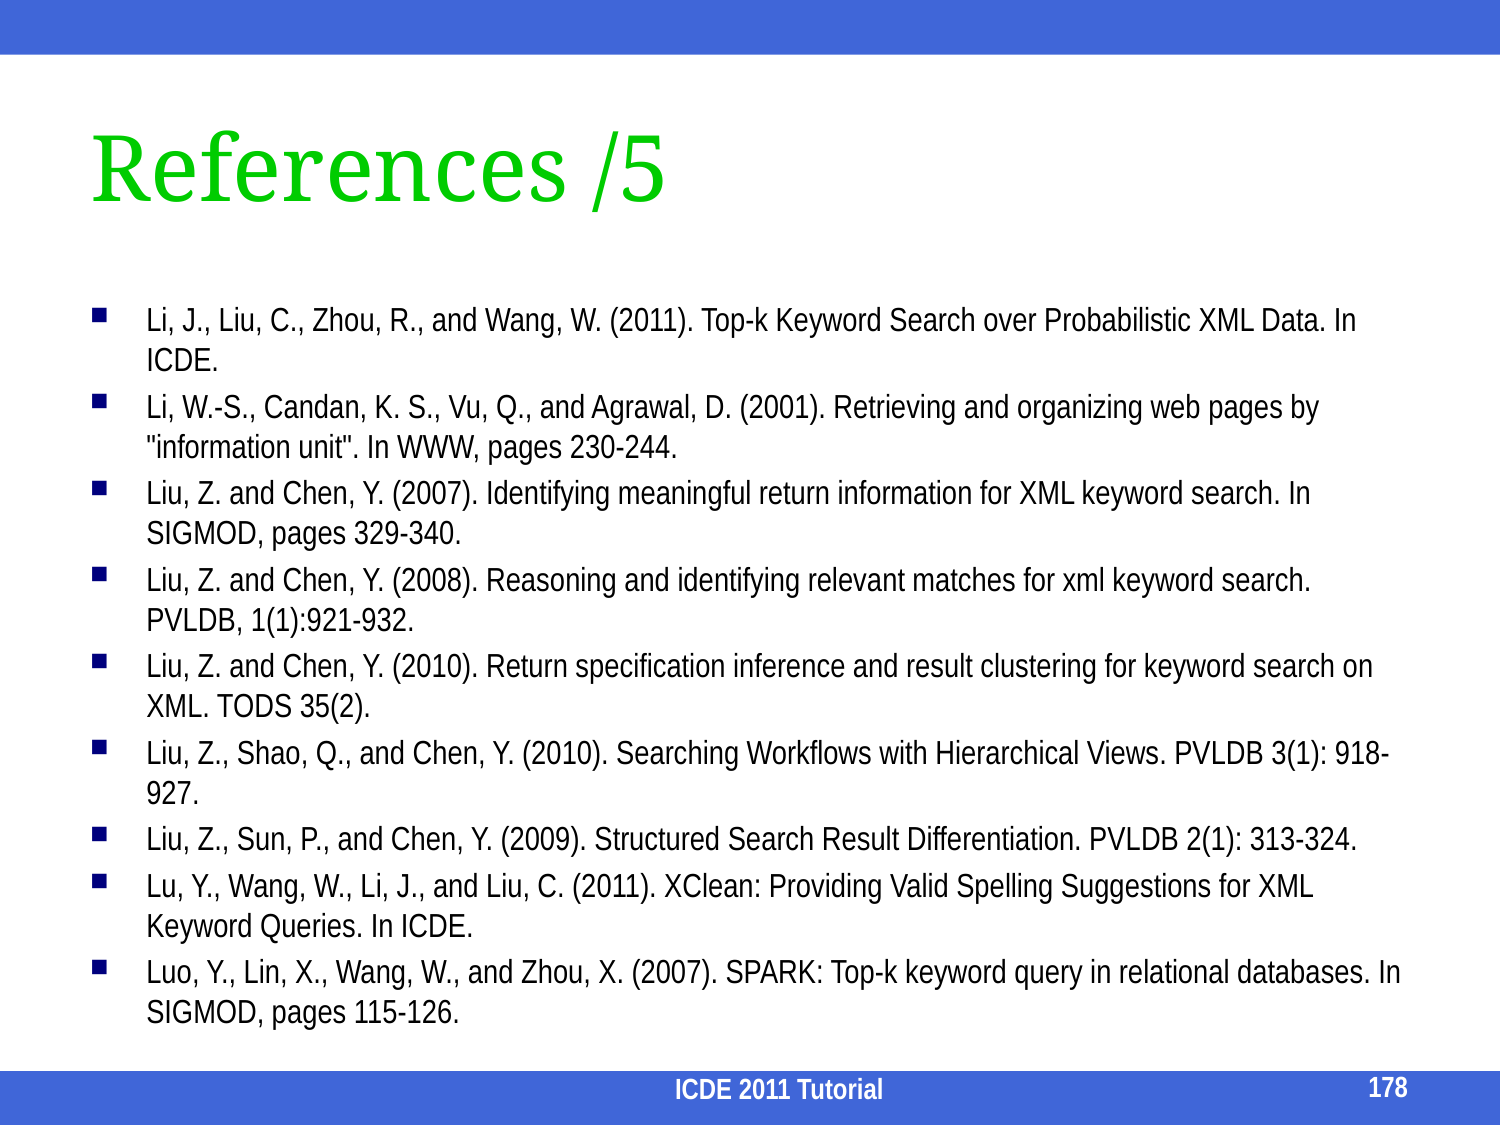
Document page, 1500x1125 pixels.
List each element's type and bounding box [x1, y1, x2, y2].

list [74, 290, 1426, 1059]
footer [348, 1076, 1211, 1113]
title [74, 74, 1426, 256]
slide_number [1234, 1074, 1424, 1111]
